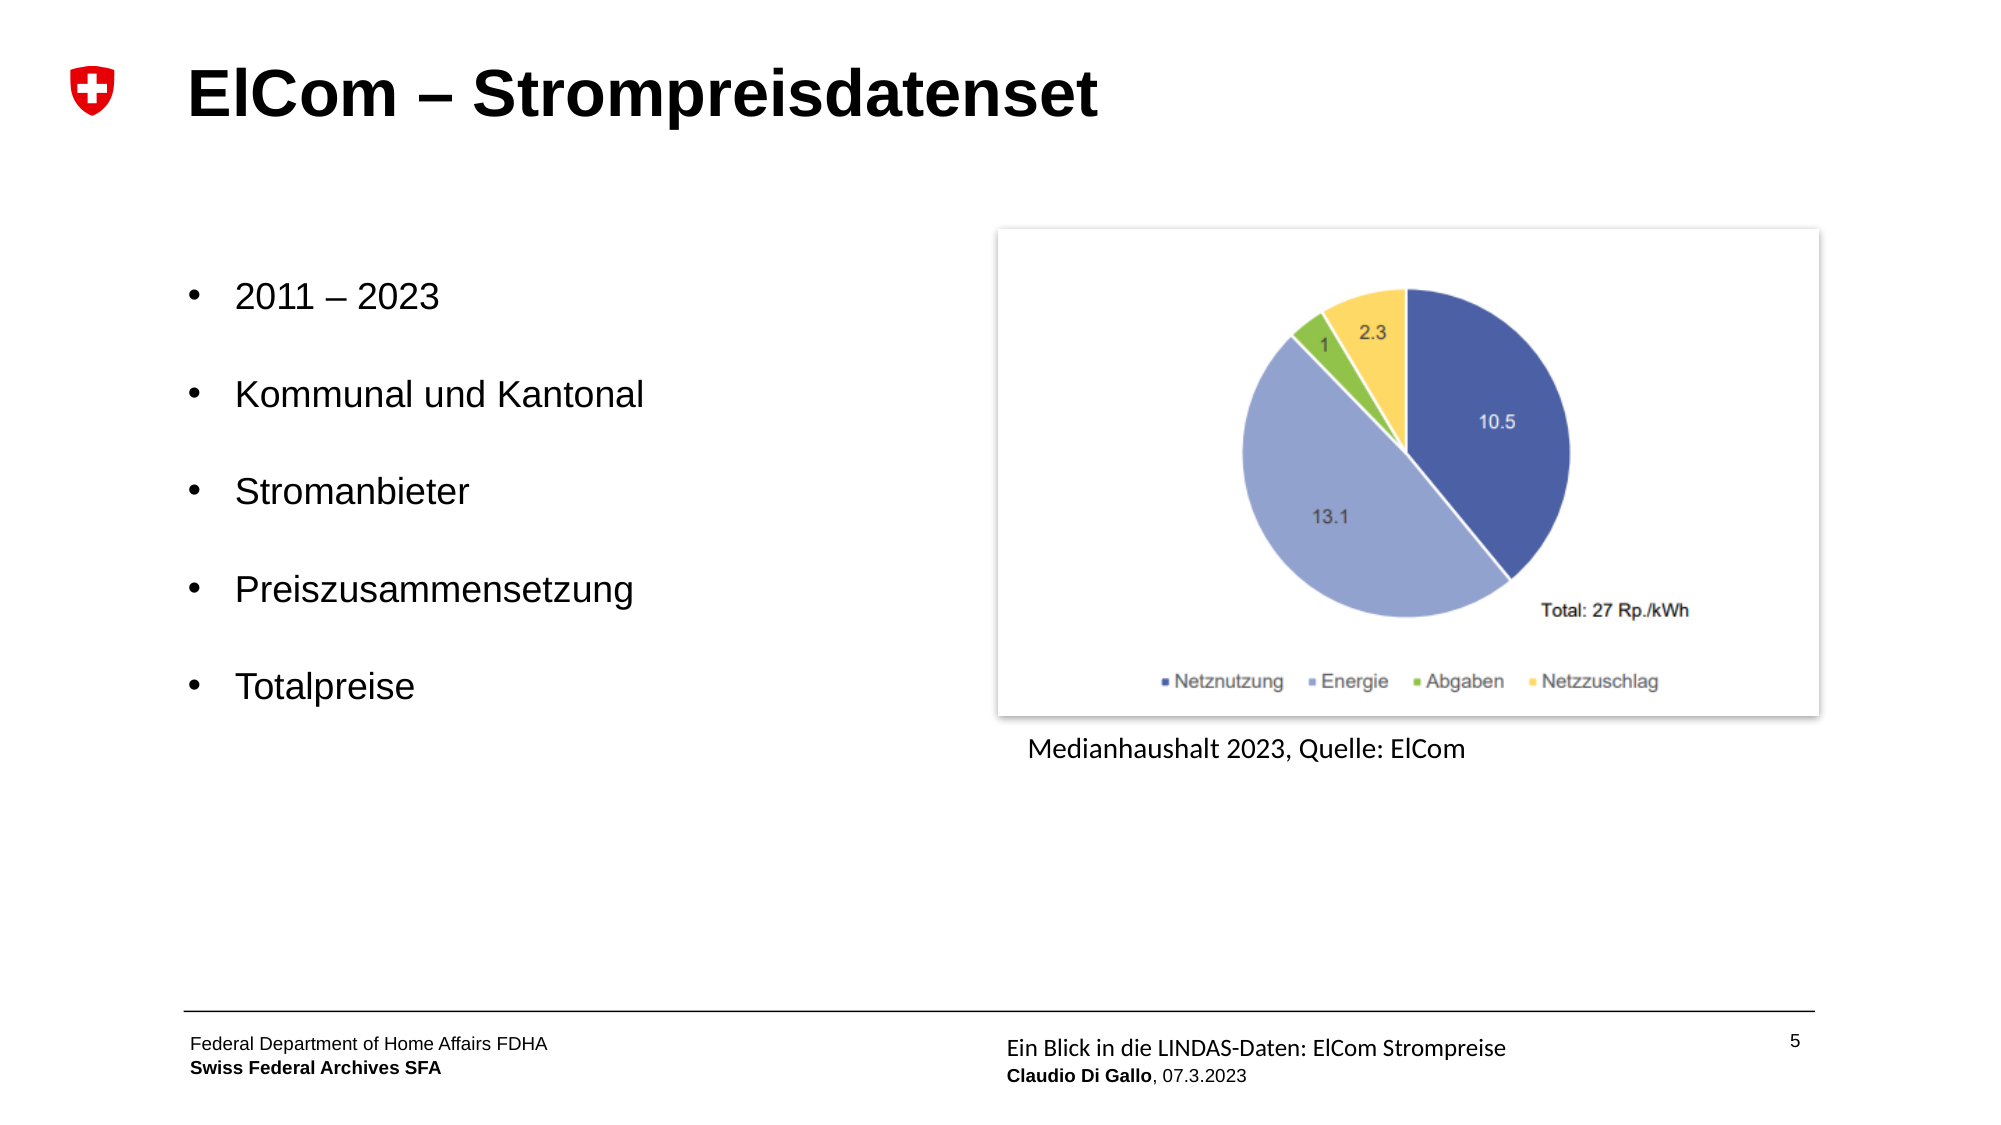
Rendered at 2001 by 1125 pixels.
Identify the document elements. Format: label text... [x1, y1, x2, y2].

text_box Medianhaushalt 2023, Quelle: ElCom [1012, 721, 1794, 772]
list ElCom – Strompreisdatenset [173, 42, 1805, 138]
picture [1012, 243, 1805, 702]
list 2011 – 2023 Kommunal und Kantonal Stromanbieter Preiszusammensetzung Totalpreise [173, 219, 1876, 799]
picture [70, 66, 115, 117]
